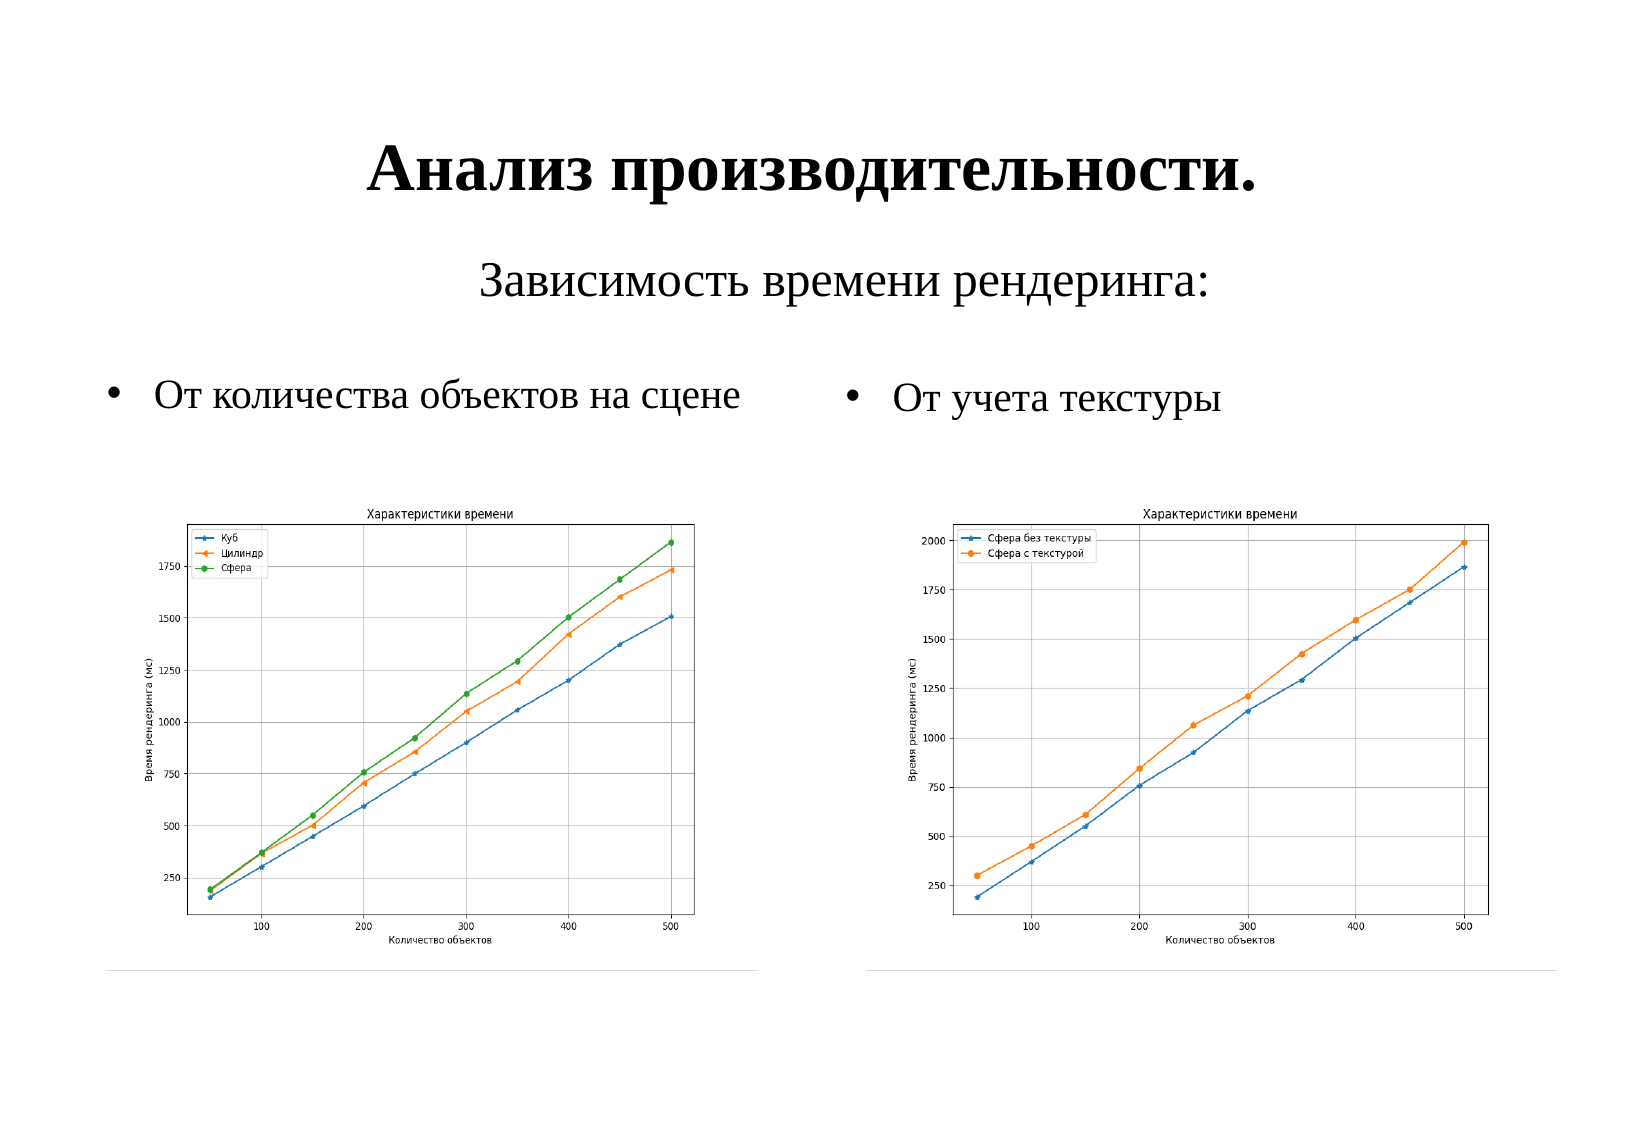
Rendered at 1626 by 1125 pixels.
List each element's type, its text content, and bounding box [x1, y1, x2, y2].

text_box От учета текстуры [830, 362, 1237, 428]
text_box От количества объектов на сцене [92, 359, 756, 425]
chart [104, 462, 760, 971]
text_box Зависимость времени рендеринга: [464, 239, 1226, 315]
chart [865, 462, 1558, 971]
title Анализ производительности. [111, 59, 1514, 278]
